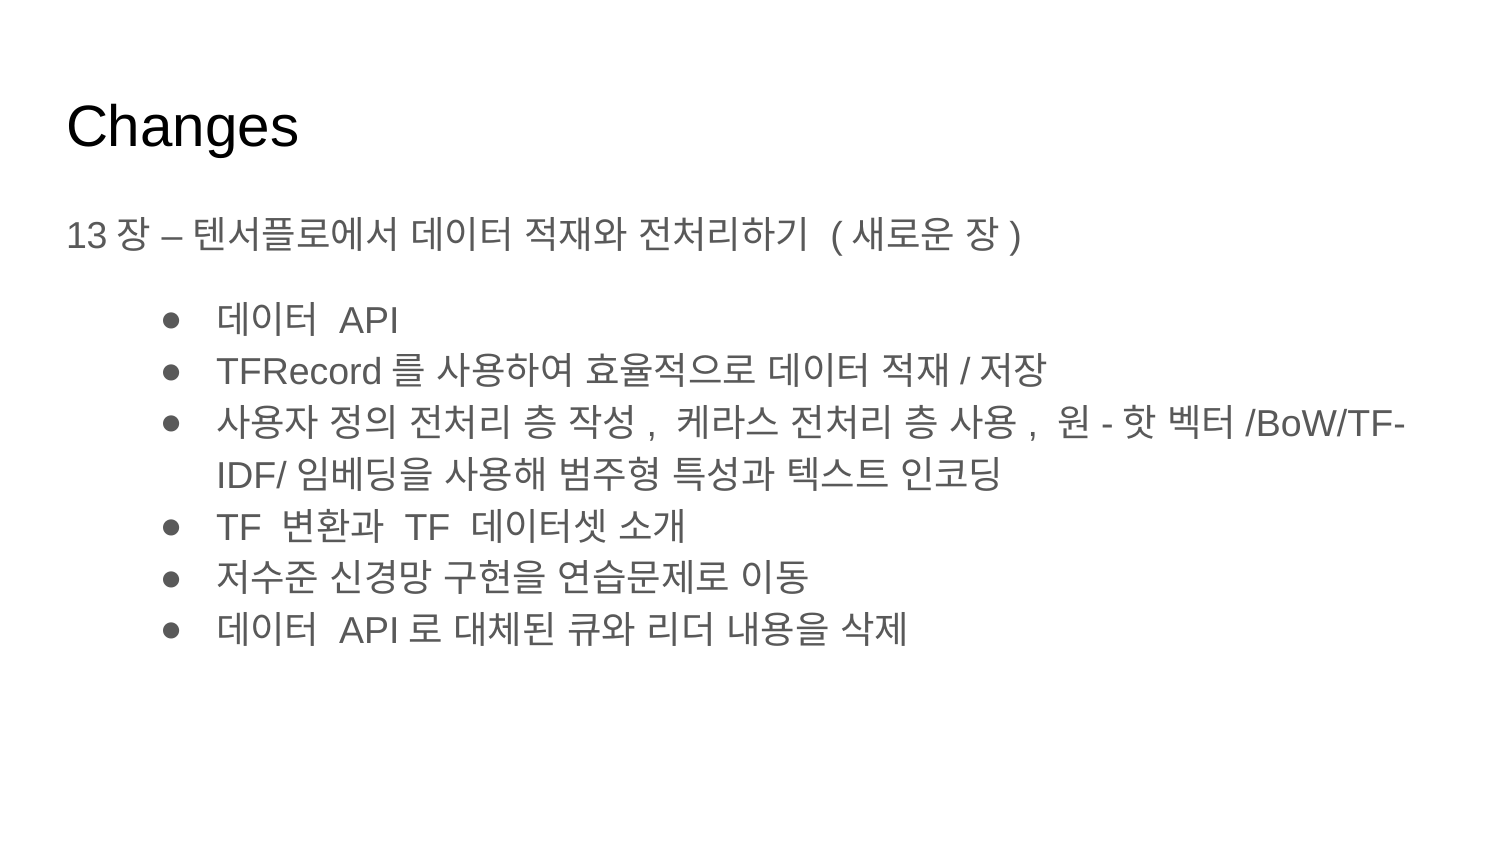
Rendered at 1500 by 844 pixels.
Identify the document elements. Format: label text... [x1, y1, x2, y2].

list 13장 – 텐서플로에서 데이터 적재와 전처리하기 (새로운 장) 데이터 API TFRecord를 사용하여 효율적으로 데이터 적재/저장 사용자 정의 전처리 층 작성, 케라스 전처리 층 사용, 원-핫 벡터/BoW/TF-IDF/임베딩을 사용해 범주형 특성과 텍스트 인코딩 TF 변환과 TF 데이터셋 소개 저수준 신경망 구현을 연습문제로 이동 데이터 API로 대체된 큐와 리더 내용을 삭제 [51, 189, 1449, 750]
title Changes [51, 72, 1449, 167]
